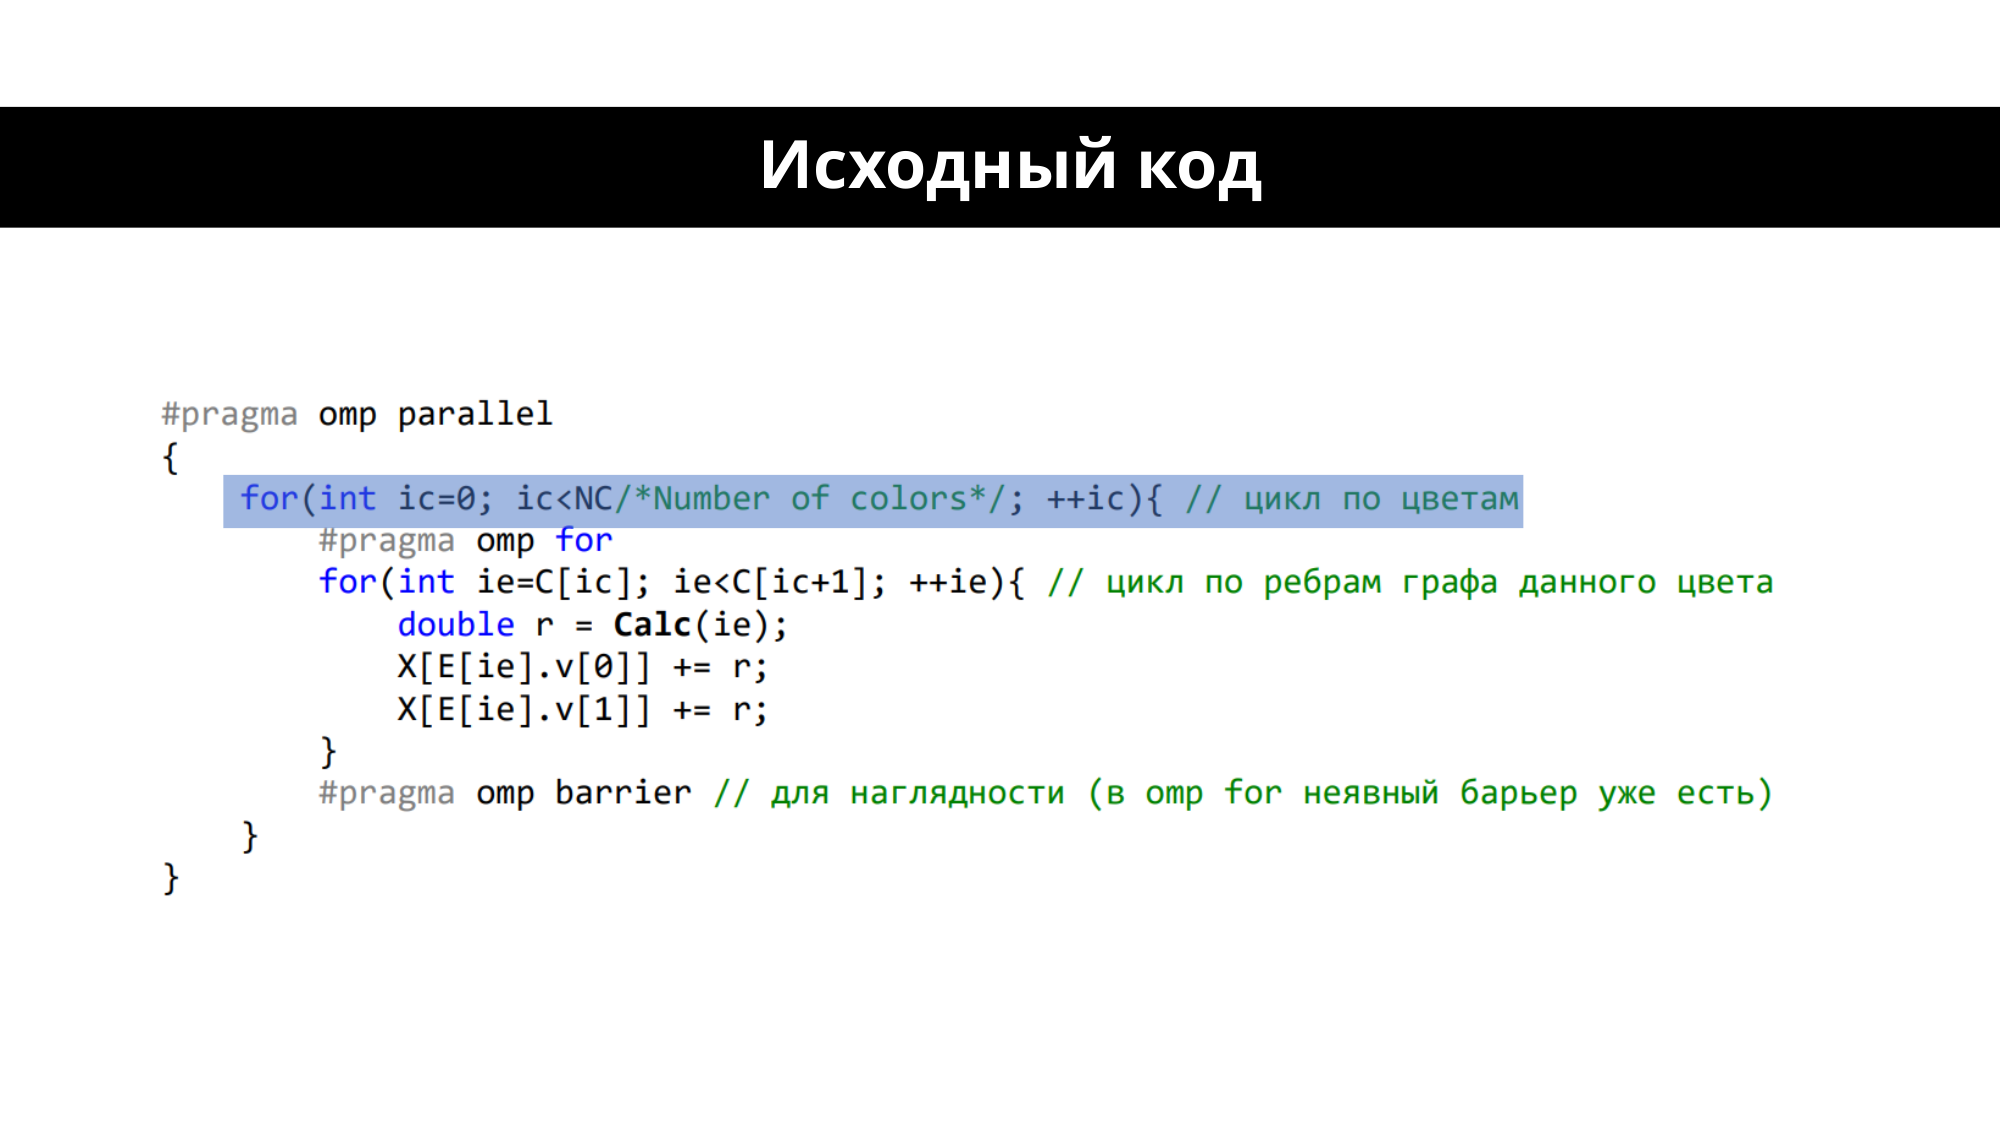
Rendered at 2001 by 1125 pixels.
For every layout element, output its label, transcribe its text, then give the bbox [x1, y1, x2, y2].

text_box Исходный код [91, 105, 1931, 228]
text_box [0, 106, 2000, 229]
picture [105, 366, 1895, 904]
